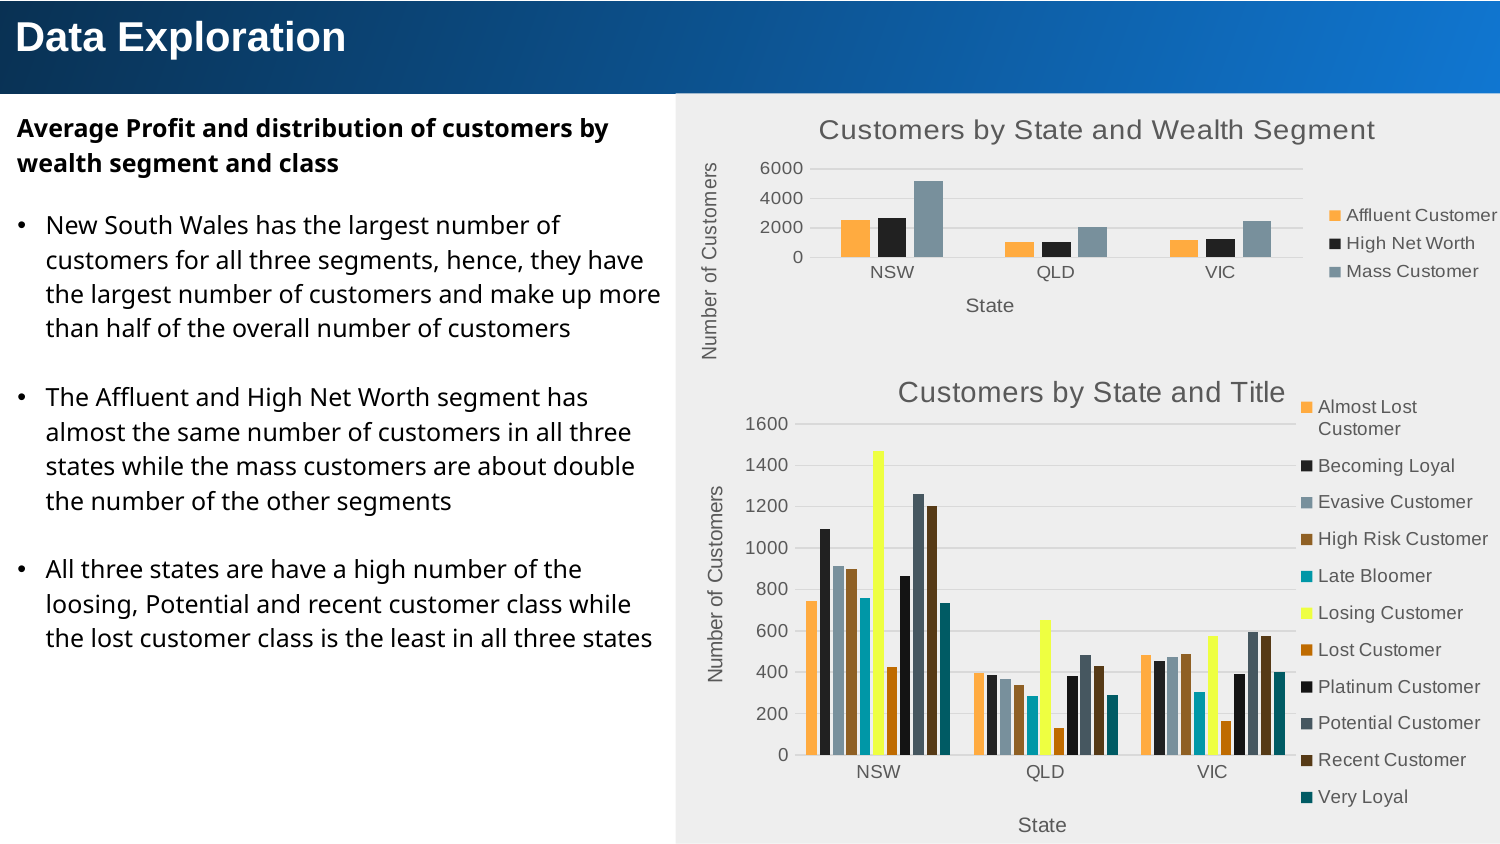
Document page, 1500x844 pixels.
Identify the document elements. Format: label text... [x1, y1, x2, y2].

chart [677, 93, 1500, 844]
text_box Average Profit and distribution of customers by wealth segment and class [1, 93, 675, 192]
text_box Data Exploration [0, 0, 1500, 75]
text_box New South Wales has the largest number of customers for all three segments, hence, they have the largest number of customers and make up more than half of the overall number of customers The Affluent and High Net Worth segment has almost the same number of customers in all three states while the mass customers are about double the number of the other segments All three states are have a high number of the loosing, Potential and recent customer class while the lost customer class is the least in all three states [2, 190, 672, 668]
text_box [0, 75, 1500, 94]
